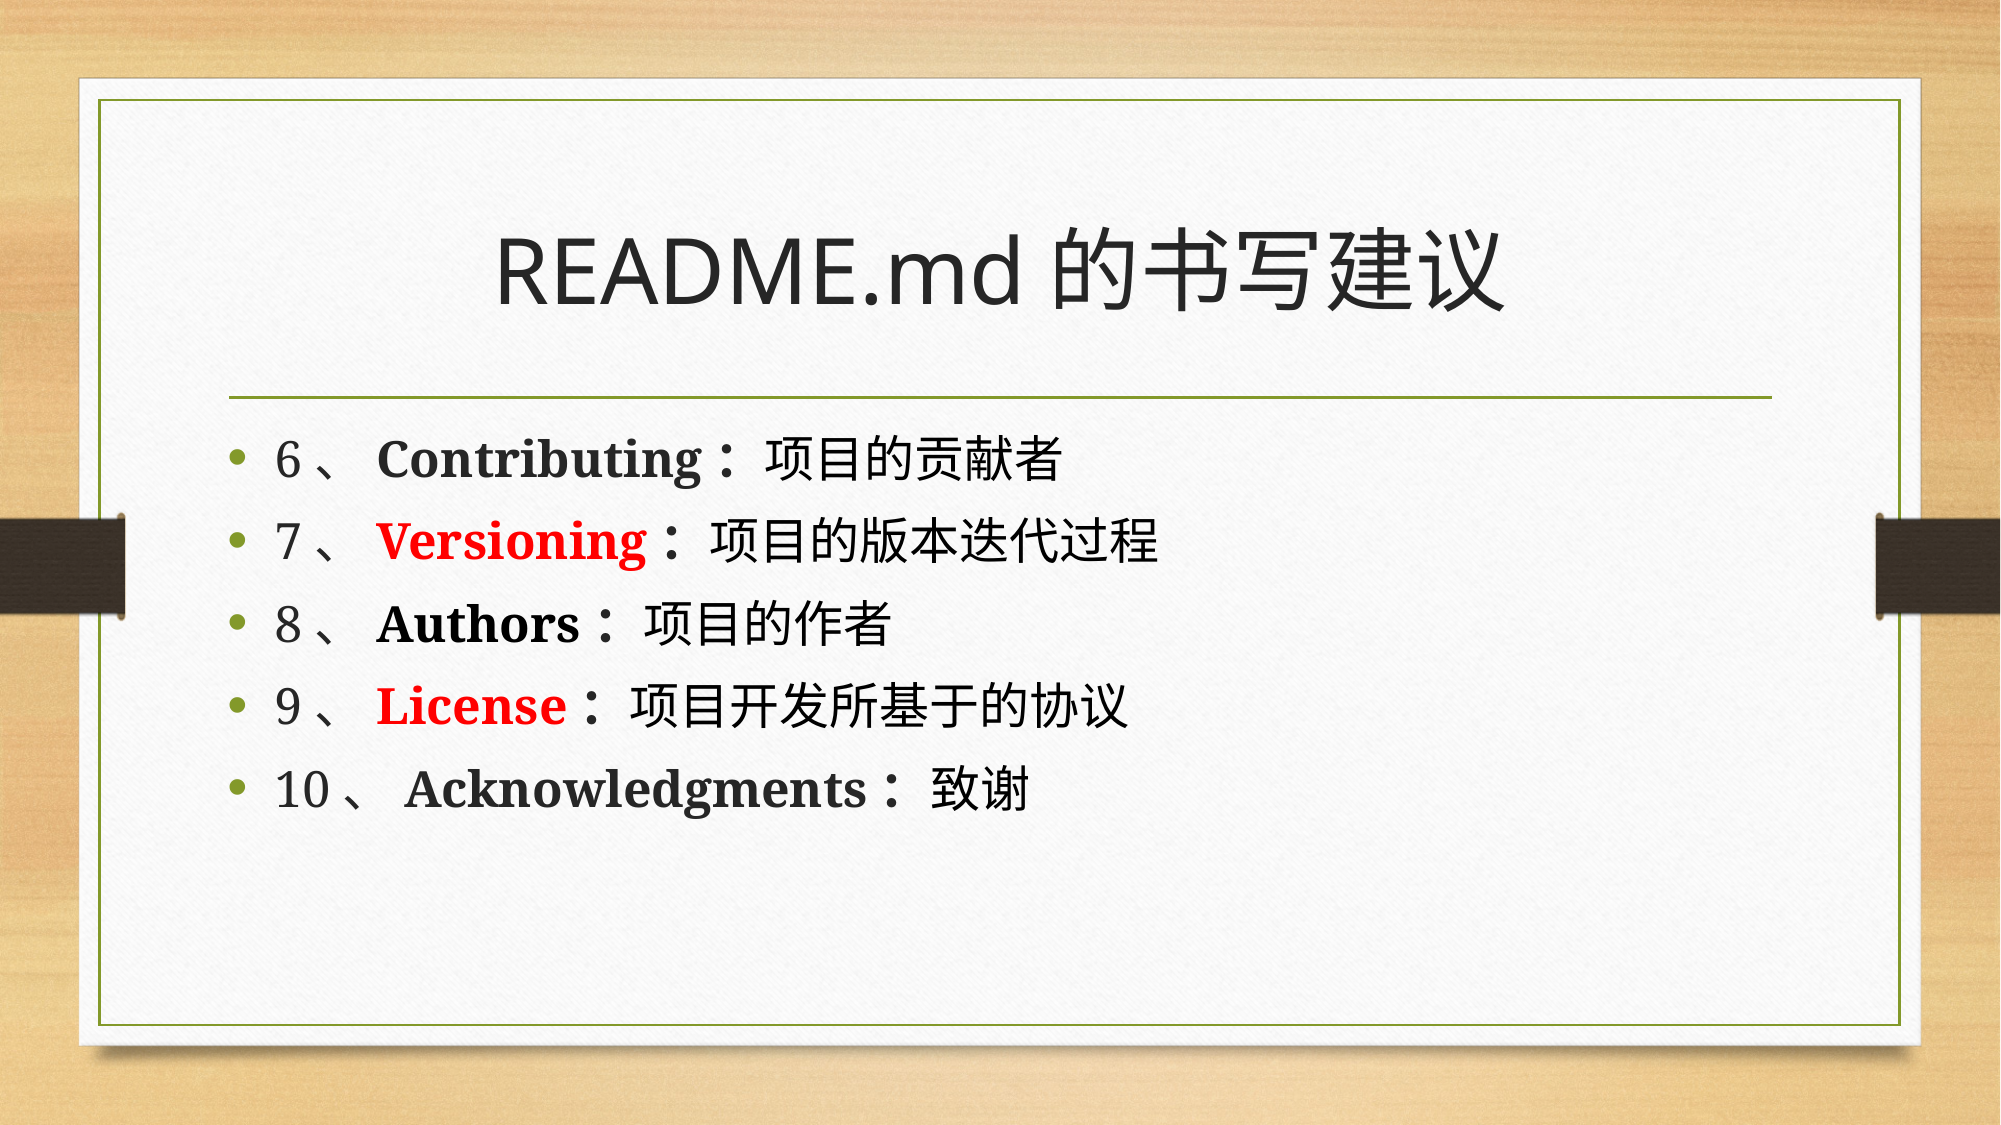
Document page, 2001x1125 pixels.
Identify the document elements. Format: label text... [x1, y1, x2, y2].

title README.md的书写建议 [212, 161, 1788, 375]
picture [0, 0, 2001, 1125]
list 6、Contributing：项目的贡献者 7、Versioning：项目的版本迭代过程 8、Authors：项目的作者 9、License：项目开发所基于的协议 10、Acknowledgments：致谢 [212, 419, 1788, 964]
